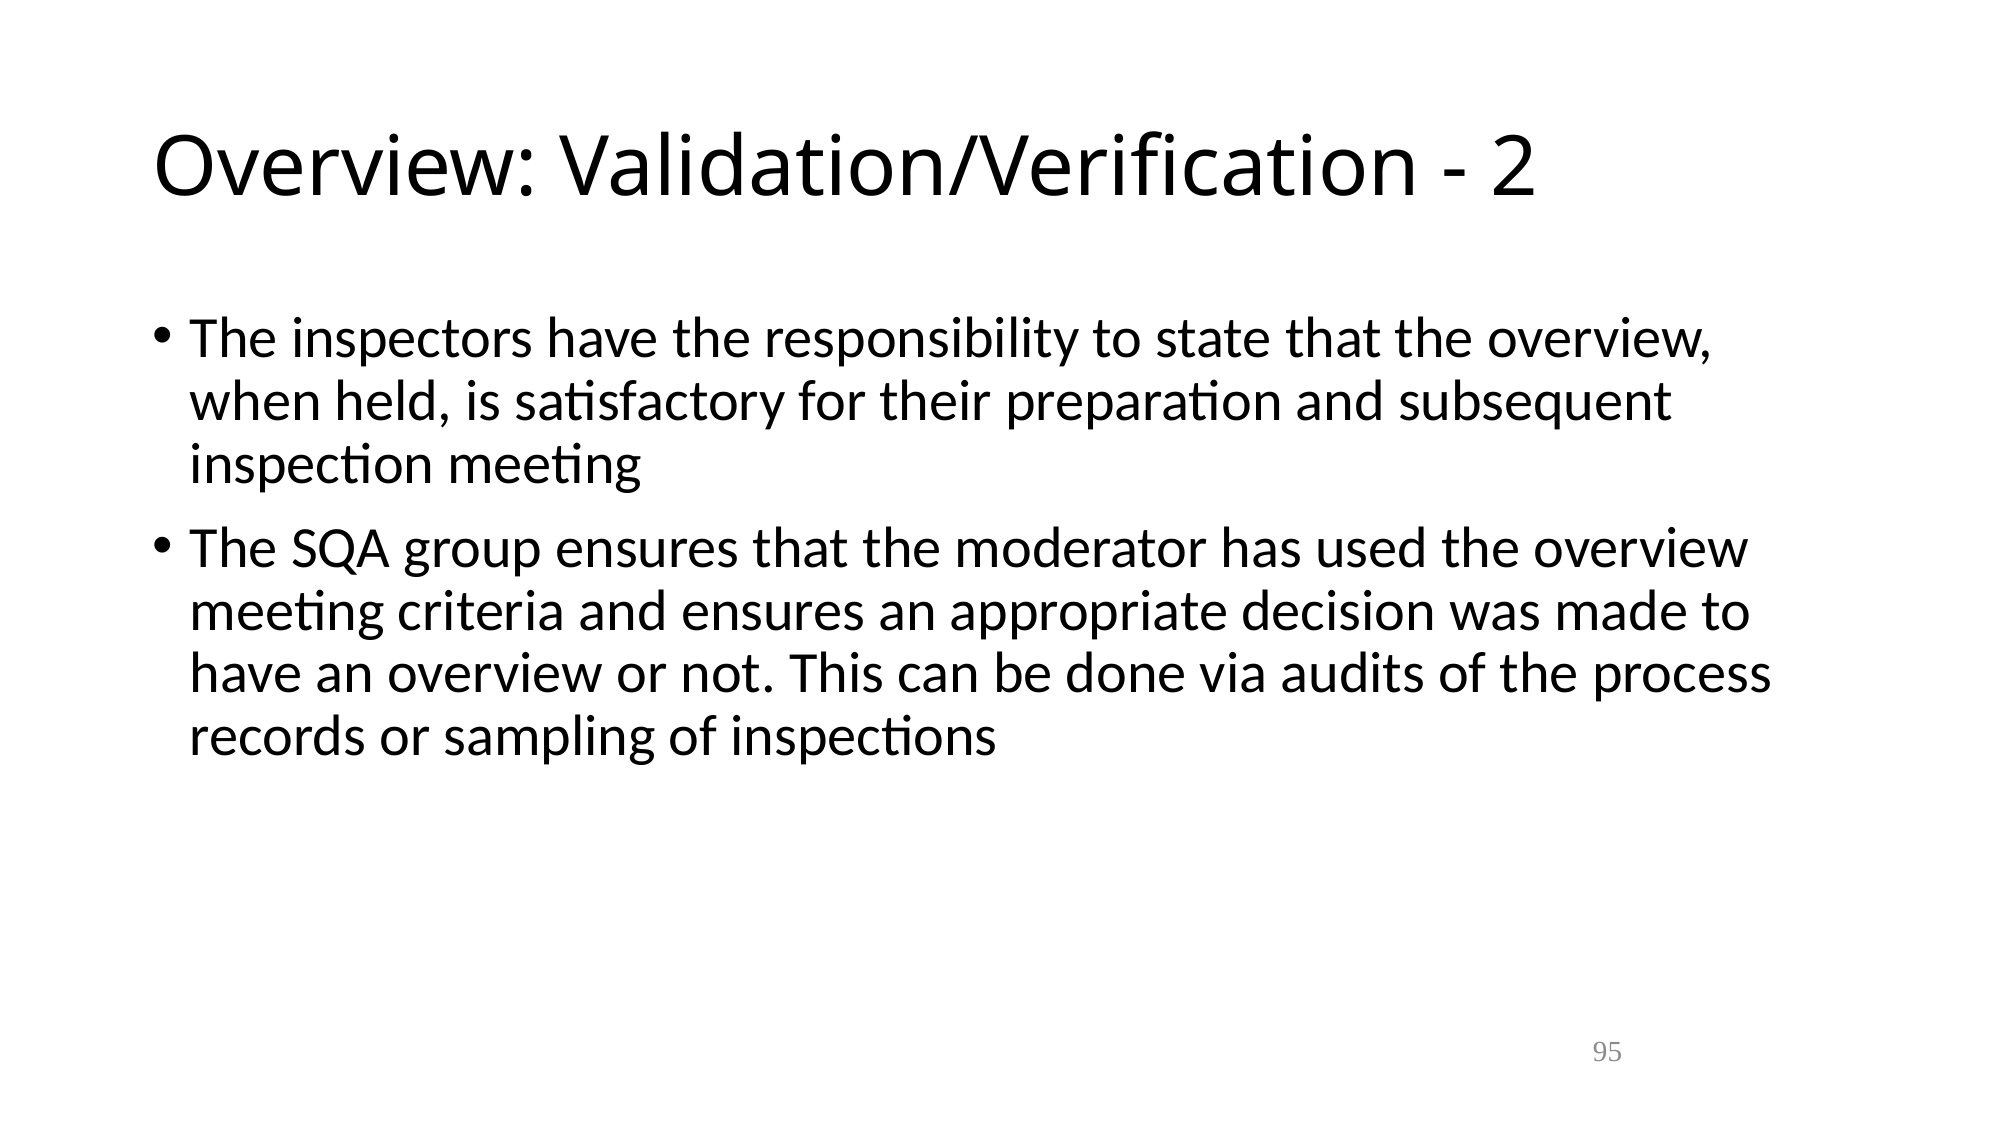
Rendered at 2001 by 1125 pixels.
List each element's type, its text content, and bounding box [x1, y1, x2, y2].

list The inspectors have the responsibility to state that the overview, when held, is satisfactory for their preparation and subsequent inspection meeting The SQA group ensures that the moderator has used the overview meeting criteria and ensures an appropriate decision was made to have an overview or not. This can be done via audits of the process records or sampling of inspections [137, 299, 1863, 1014]
title Overview: Validation/Verification - 2 [137, 59, 1863, 278]
slide_number 95 [1325, 1025, 1638, 1100]
